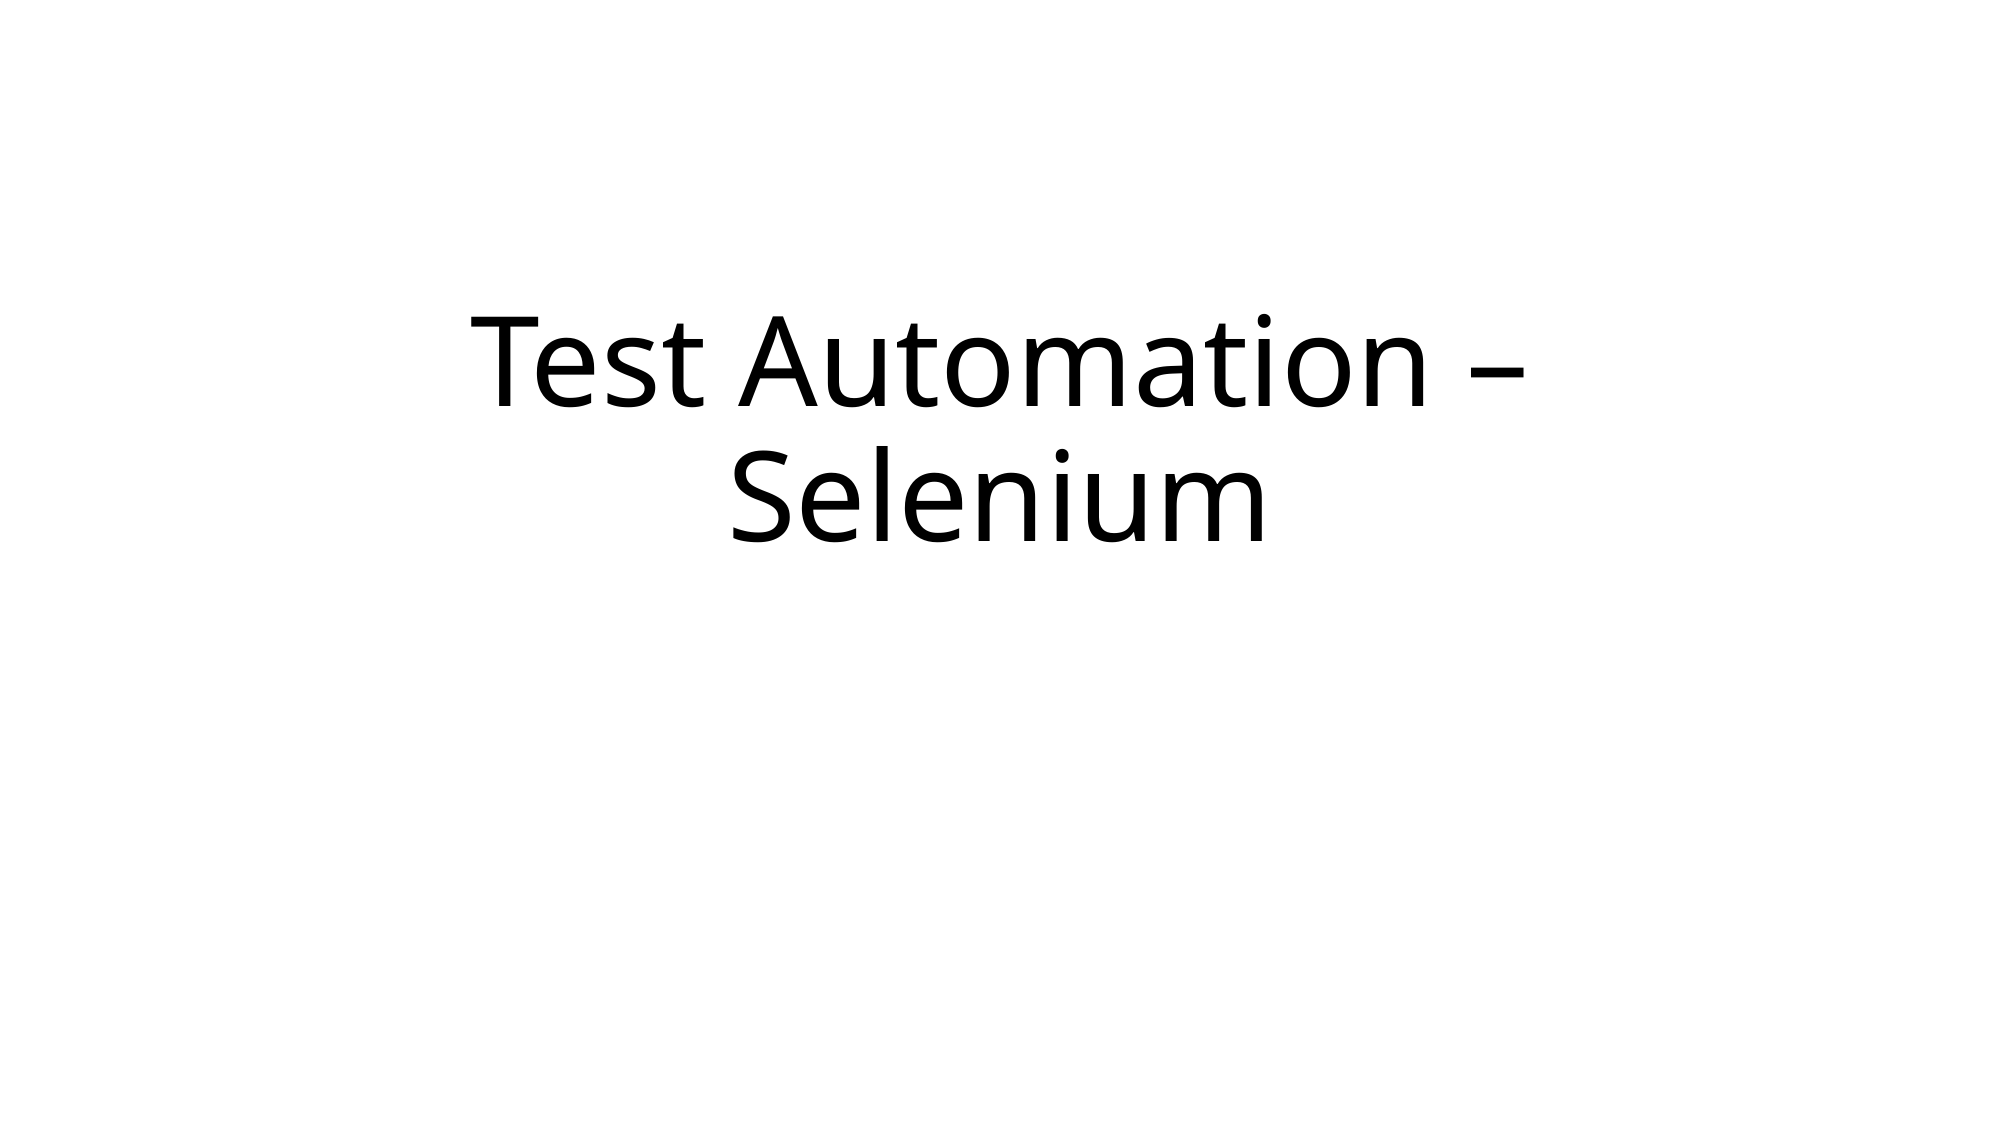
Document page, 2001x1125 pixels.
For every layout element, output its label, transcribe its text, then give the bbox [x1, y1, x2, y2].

title Test Automation – Selenium [249, 184, 1750, 576]
